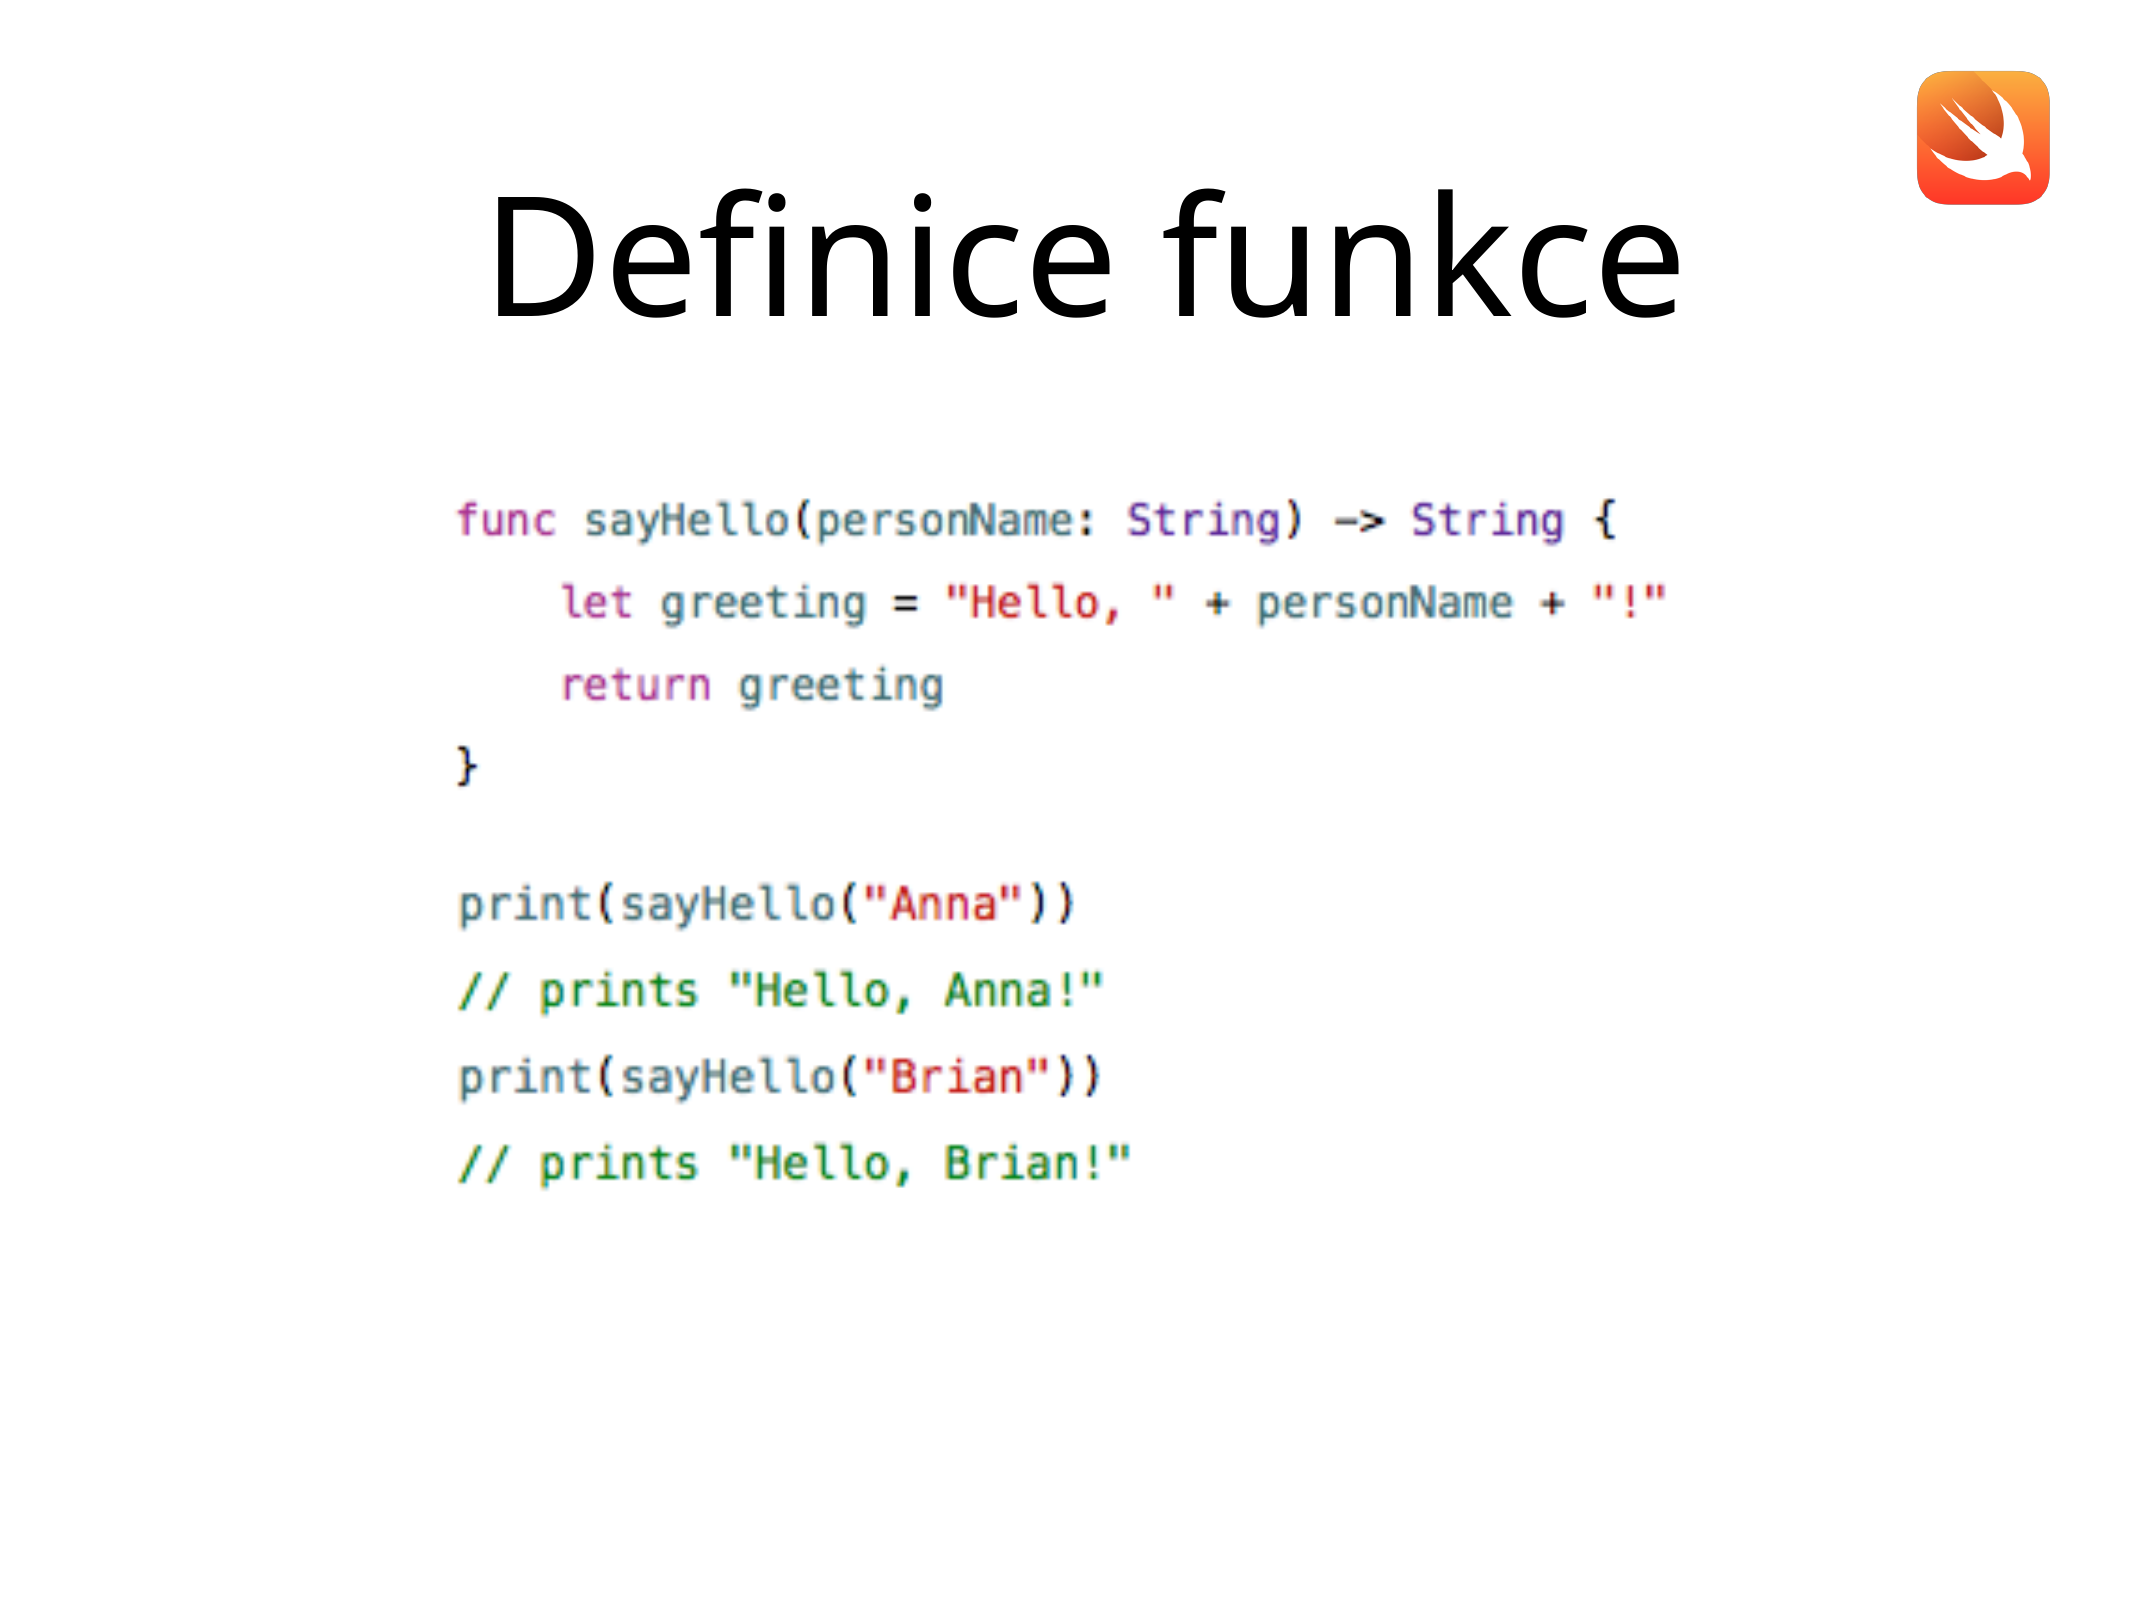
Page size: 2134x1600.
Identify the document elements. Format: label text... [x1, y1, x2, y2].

picture [444, 861, 1149, 1203]
picture [424, 472, 1709, 849]
picture [1916, 70, 2050, 205]
title Definice funkce [155, 72, 1978, 428]
